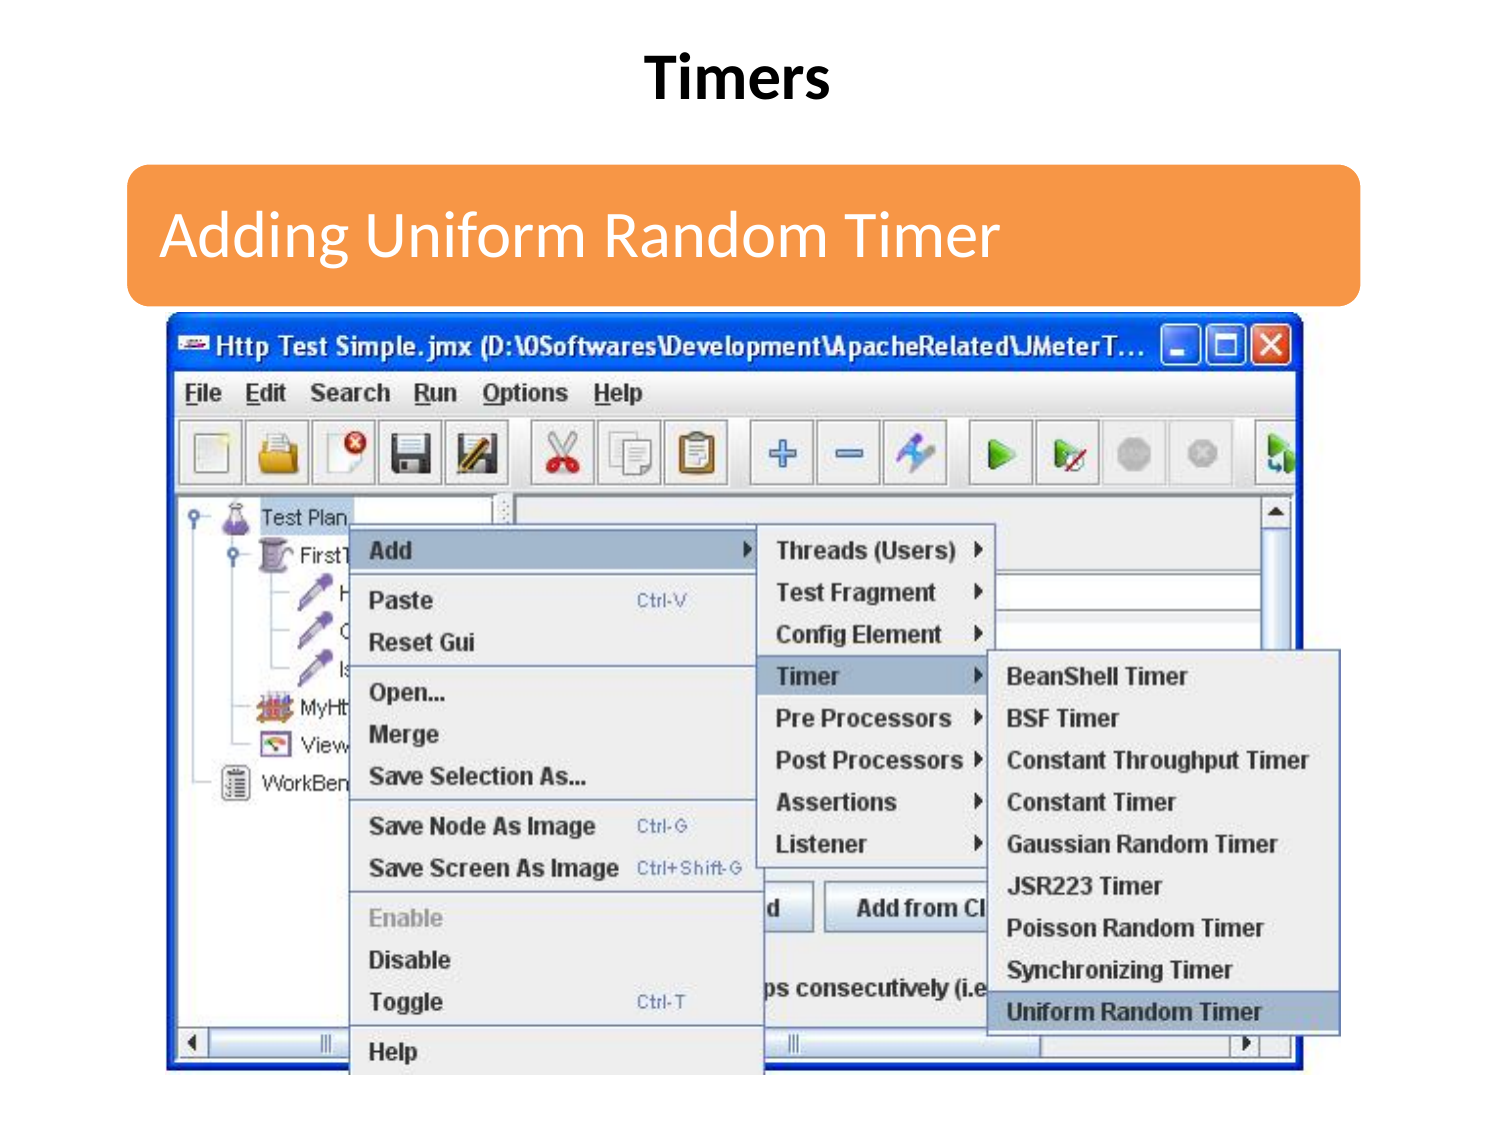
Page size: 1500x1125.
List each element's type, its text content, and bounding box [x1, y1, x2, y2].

text_box Timers [137, 24, 1338, 150]
picture [165, 312, 1341, 1076]
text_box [124, 162, 1363, 426]
